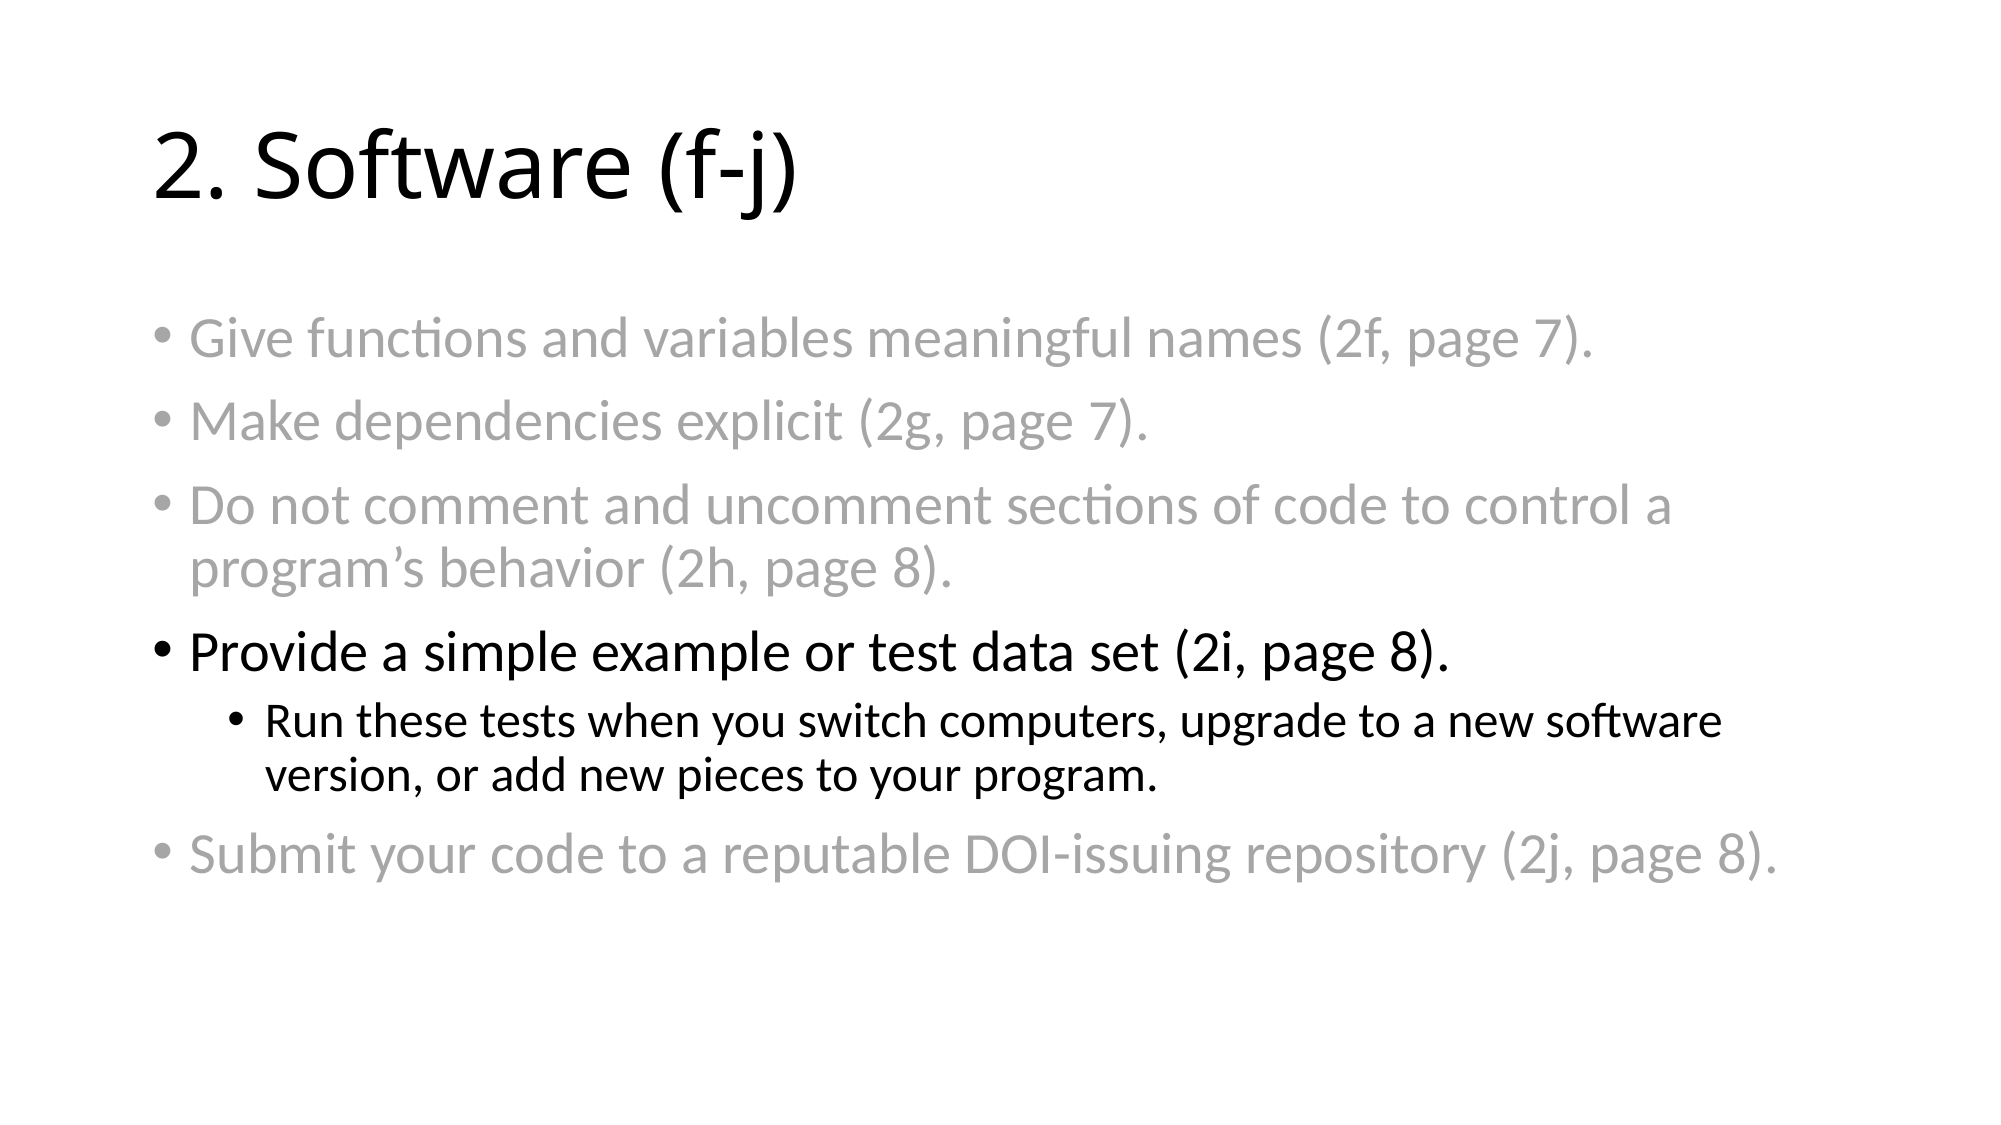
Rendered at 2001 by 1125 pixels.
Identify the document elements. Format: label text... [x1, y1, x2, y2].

list Give functions and variables meaningful names (2f, page 7). Make dependencies explicit (2g, page 7). Do not comment and uncomment sections of code to control a program’s behavior (2h, page 8). Provide a simple example or test data set (2i, page 8). Run these tests when you switch computers, upgrade to a new software version, or add new pieces to your program. Submit your code to a reputable DOI-issuing repository (2j, page 8). [137, 299, 1863, 1014]
title 2. Software (f-j) [137, 59, 1863, 278]
